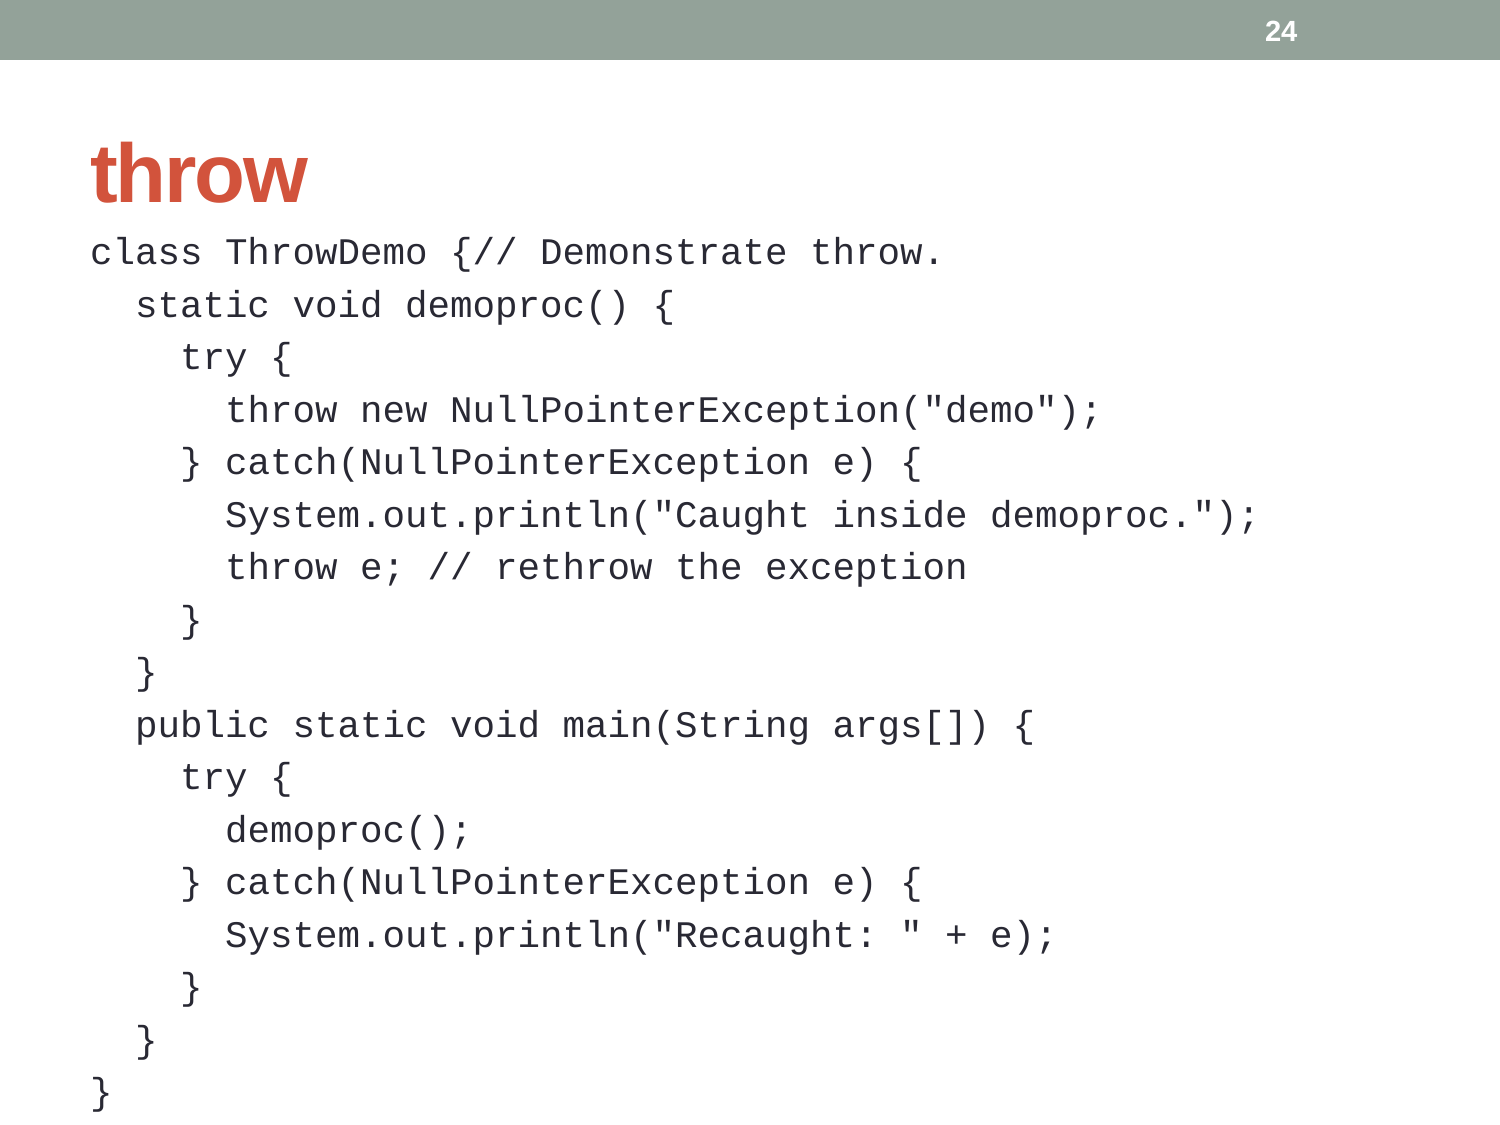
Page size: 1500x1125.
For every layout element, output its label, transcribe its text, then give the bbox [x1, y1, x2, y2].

list class ThrowDemo {// Demonstrate throw. static void demoproc() { try { throw new NullPointerException("demo"); } catch(NullPointerException e) { System.out.println("Caught inside demoproc."); throw e; // rethrow the exception } } public static void main(String args[]) { try { demoproc(); } catch(NullPointerException e) { System.out.println("Recaught: " + e); } } } [75, 219, 1500, 1063]
slide_number 24 [1250, 3, 1425, 57]
title throw [75, 87, 1500, 219]
